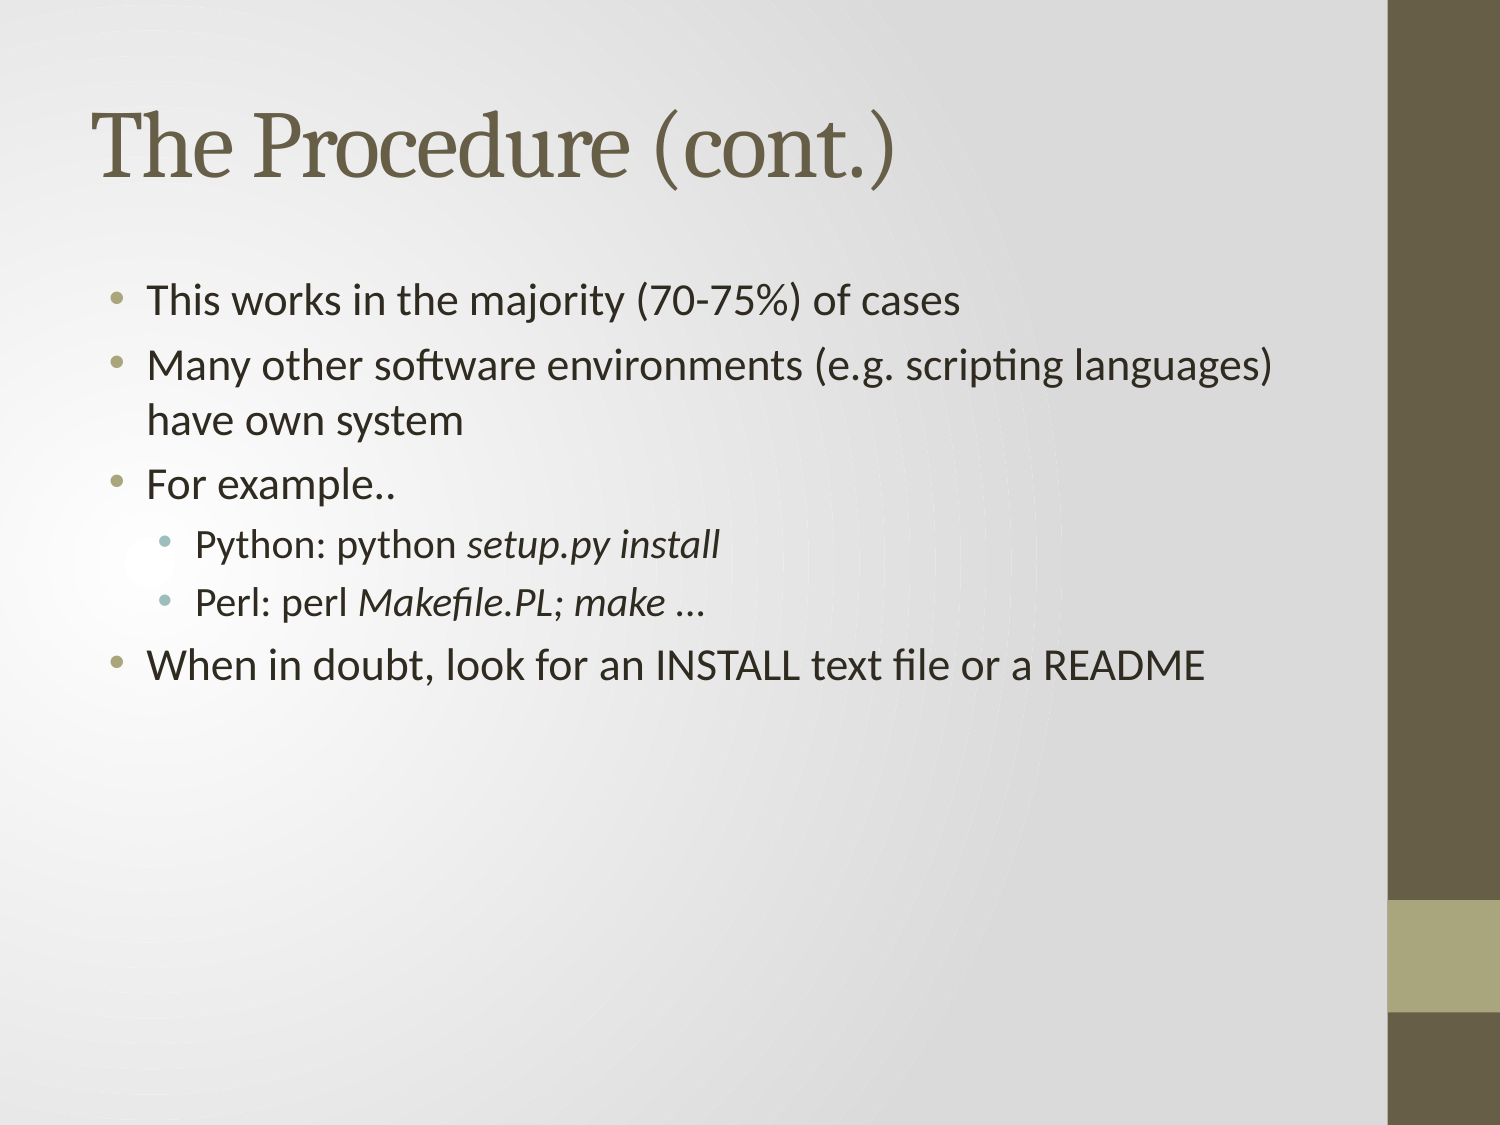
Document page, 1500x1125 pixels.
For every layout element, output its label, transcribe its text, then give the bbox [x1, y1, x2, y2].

list This works in the majority (70-75%) of cases Many other software environments (e.g. scripting languages) have own system For example.. Python: python setup.py install Perl: perl Makefile.PL; make ... When in doubt, look for an INSTALL text file or a README [75, 262, 1325, 1050]
title The Procedure (cont.) [75, 45, 1325, 233]
